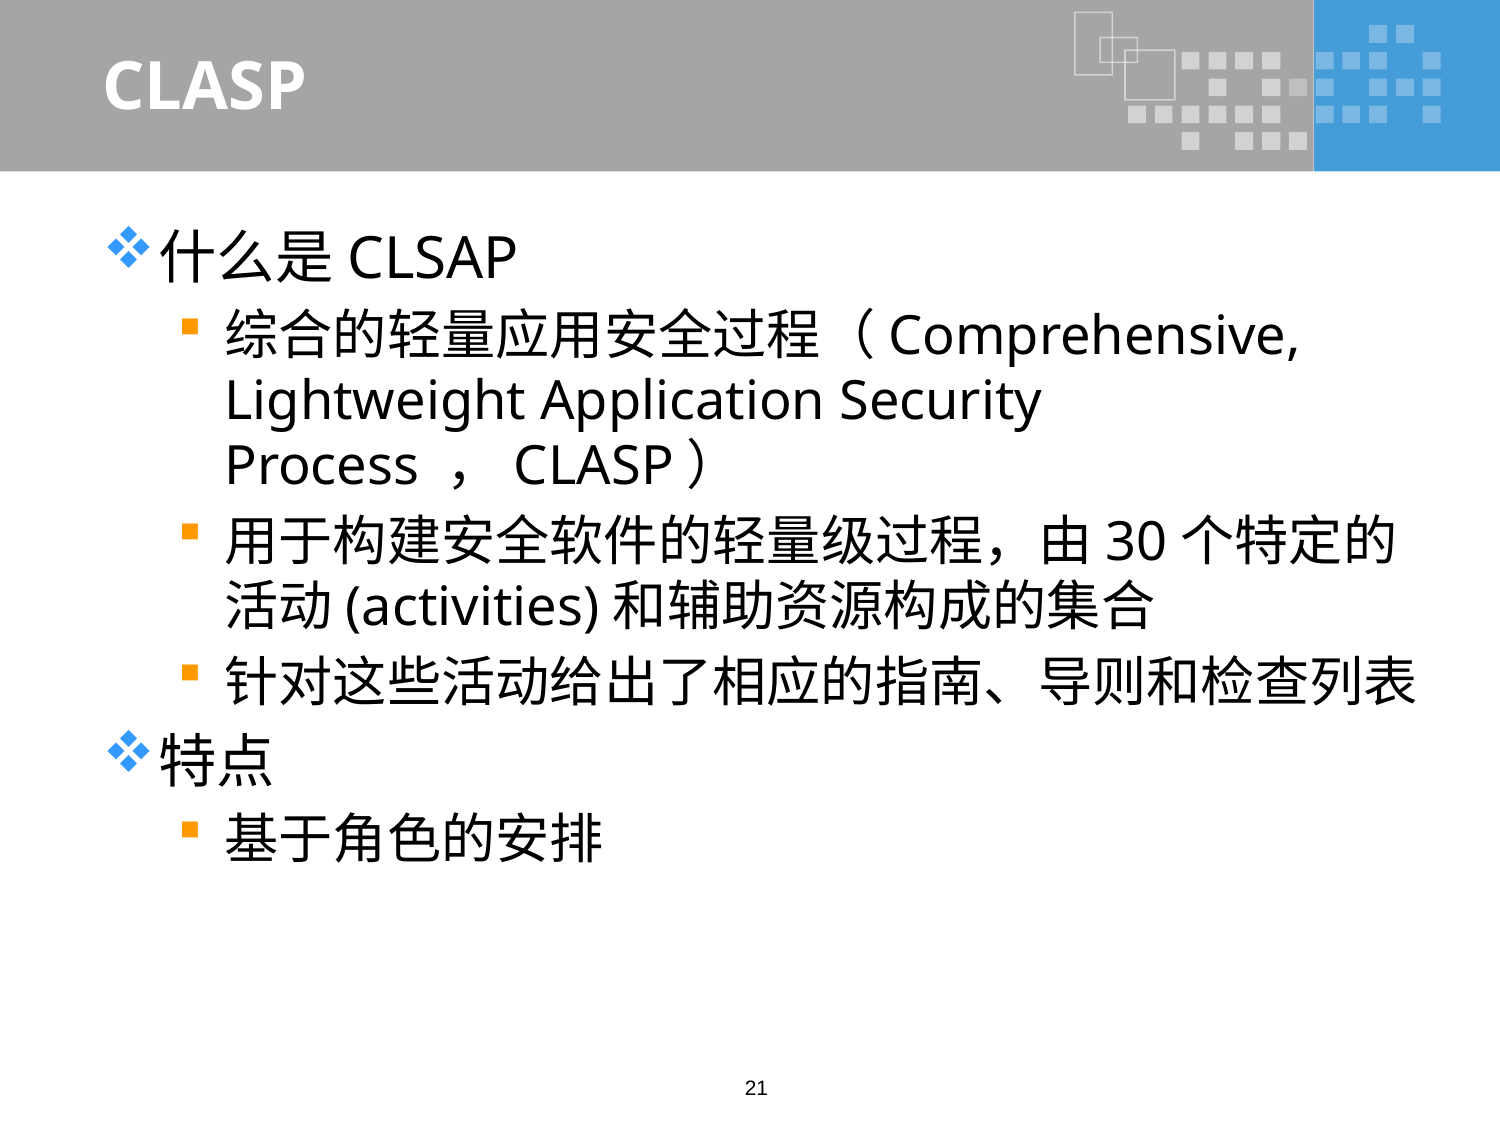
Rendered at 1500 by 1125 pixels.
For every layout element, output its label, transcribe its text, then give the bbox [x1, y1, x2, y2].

list 什么是CLSAP 综合的轻量应用安全过程（Comprehensive, Lightweight Application Security Process ，CLASP） 用于构建安全软件的轻量级过程，由30个特定的活动(activities)和辅助资源构成的集合 针对这些活动给出了相应的指南、导则和检查列表 特点 基于角色的安排 [87, 212, 1446, 1050]
slide_number 21 [687, 1066, 826, 1111]
title CLASP [87, 42, 1252, 123]
